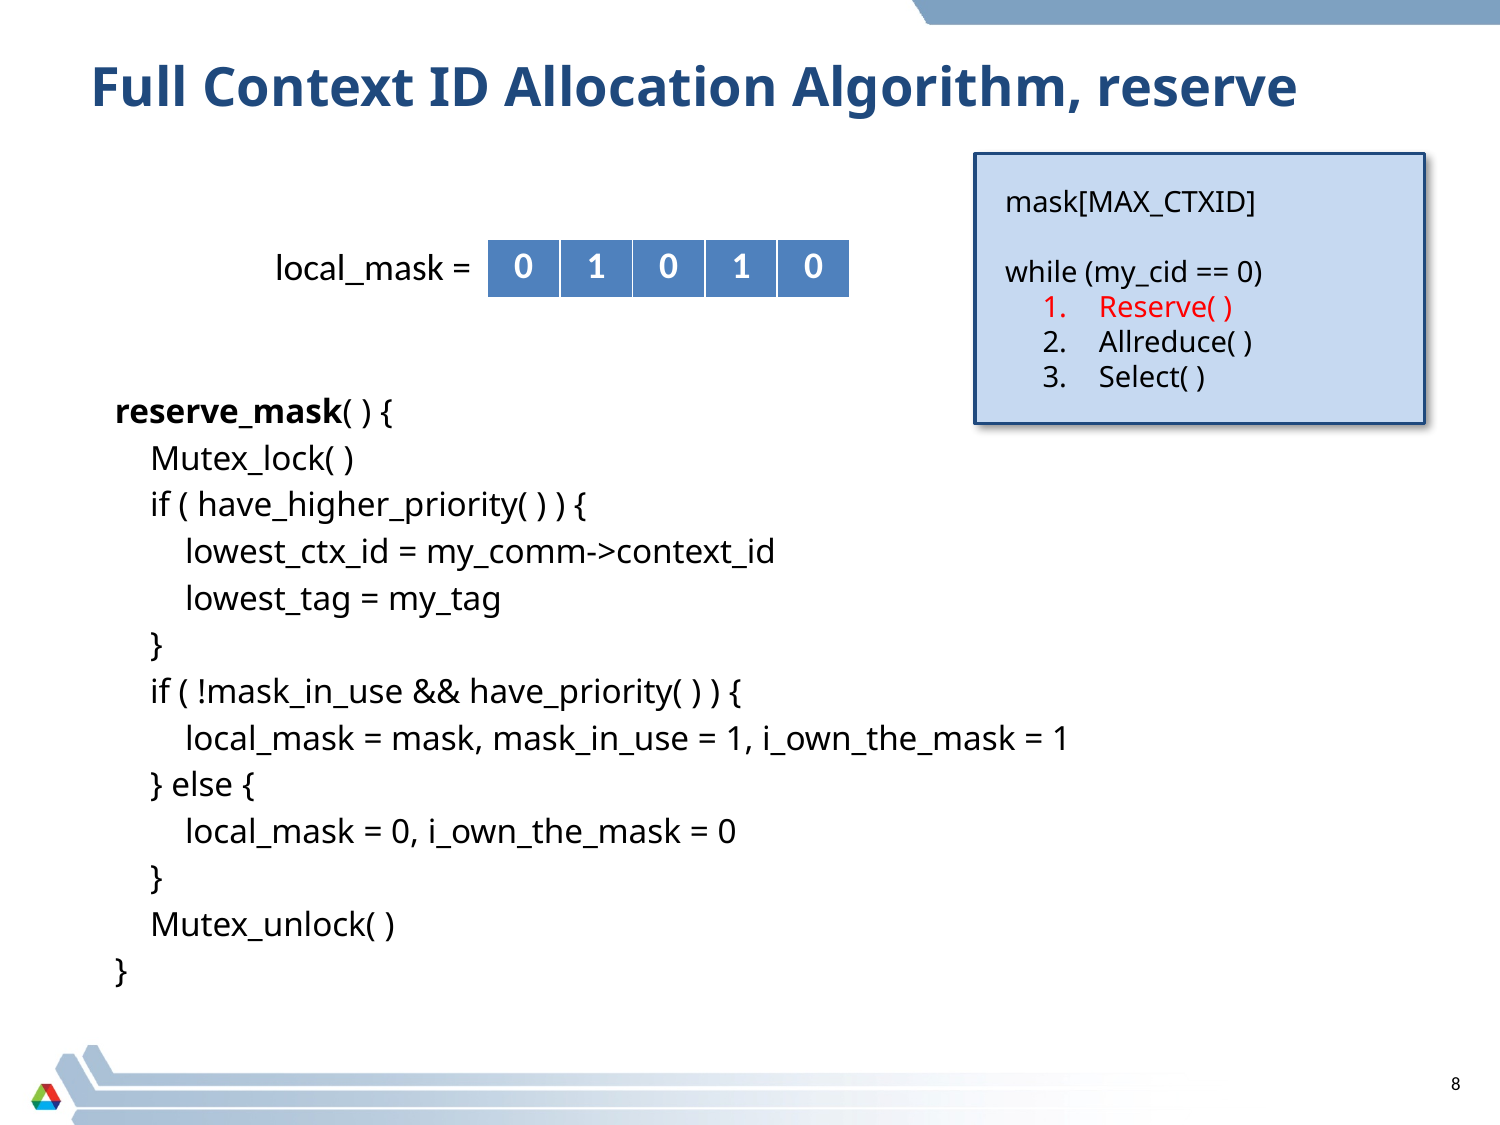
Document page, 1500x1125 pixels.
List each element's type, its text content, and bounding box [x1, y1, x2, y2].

table_header 0 [633, 240, 704, 297]
table_header 1 [561, 240, 632, 297]
list reserve_mask( ) { Mutex_lock( ) if ( have_higher_priority( ) ) { lowest_ctx_id = my_comm->context_id lowest_tag = my_tag } if ( !mask_in_use && have_priority( ) ) { local_mask = mask, mask_in_use = 1, i_own_the_mask = 1 } else { local_mask = 0, i_own_the_mask = 0 } Mutex_unlock( ) } [99, 149, 1451, 1018]
text_box local_mask = [260, 235, 487, 296]
picture [0, 1037, 1500, 1125]
table_header 0 [488, 240, 559, 297]
title Full Context ID Allocation Algorithm, reserve [74, 44, 1426, 201]
table_header 0 [778, 240, 849, 297]
slide_number 8 [1412, 1064, 1476, 1125]
table_header 1 [706, 240, 776, 297]
text_box mask[MAX_CTXID] while (my_cid == 0) Reserve( ) Allreduce( ) Select( ) [974, 153, 1425, 424]
picture [0, 0, 1500, 26]
